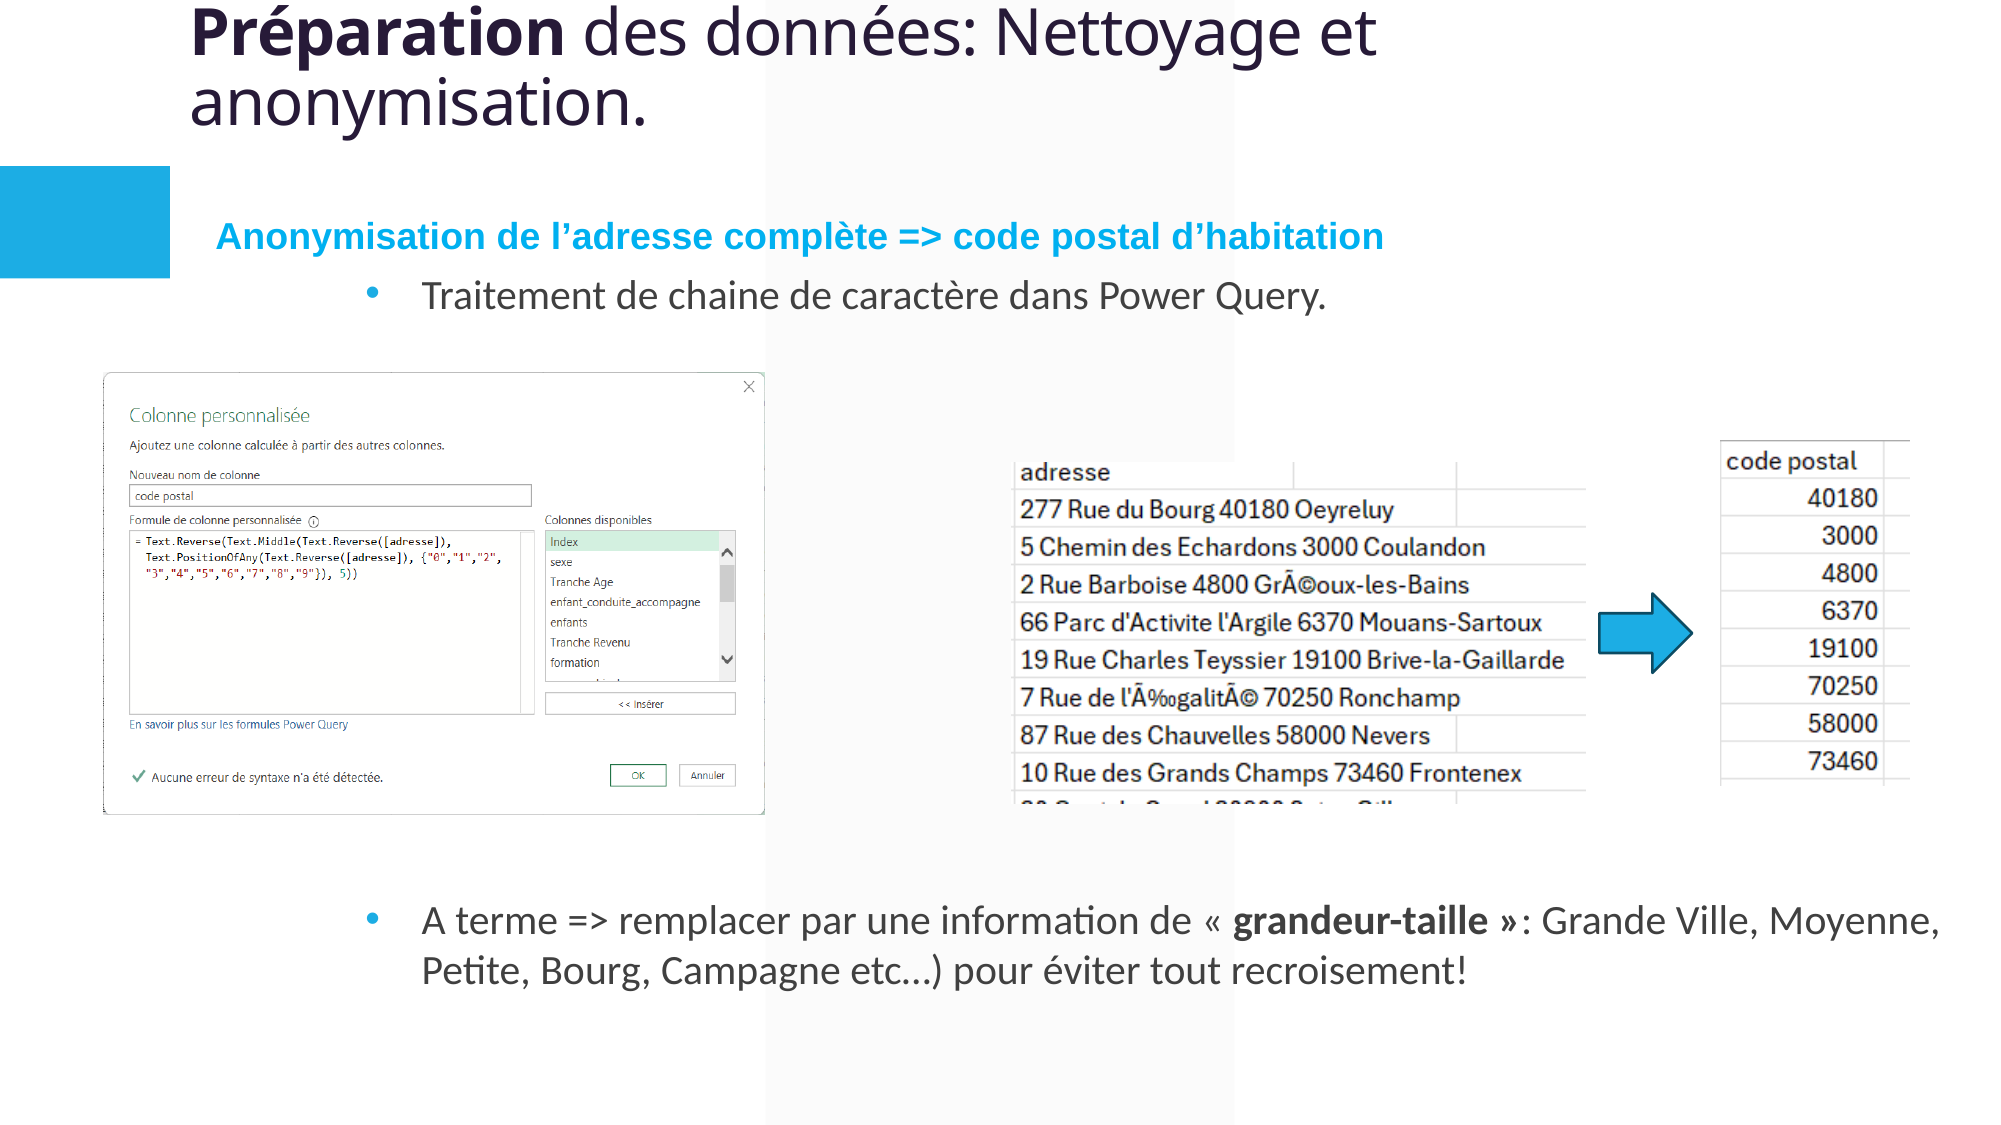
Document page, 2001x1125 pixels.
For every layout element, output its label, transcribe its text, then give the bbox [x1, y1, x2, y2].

picture [102, 371, 766, 815]
picture [1011, 462, 1586, 805]
picture [1719, 440, 1910, 787]
text_box Anonymisation de l’adresse complète => code postal d’habitation Traitement de chaine de caractère dans Power Query. A terme => remplacer par une information de « grandeur-taille »: Grande Ville, Moyenne, Petite, Bourg, Campagne etc…) pour éviter tout recroisement! [200, 204, 2000, 1054]
text_box Préparation des données: Nettoyage et anonymisation. [174, 0, 1855, 148]
text_box [1598, 592, 1694, 675]
